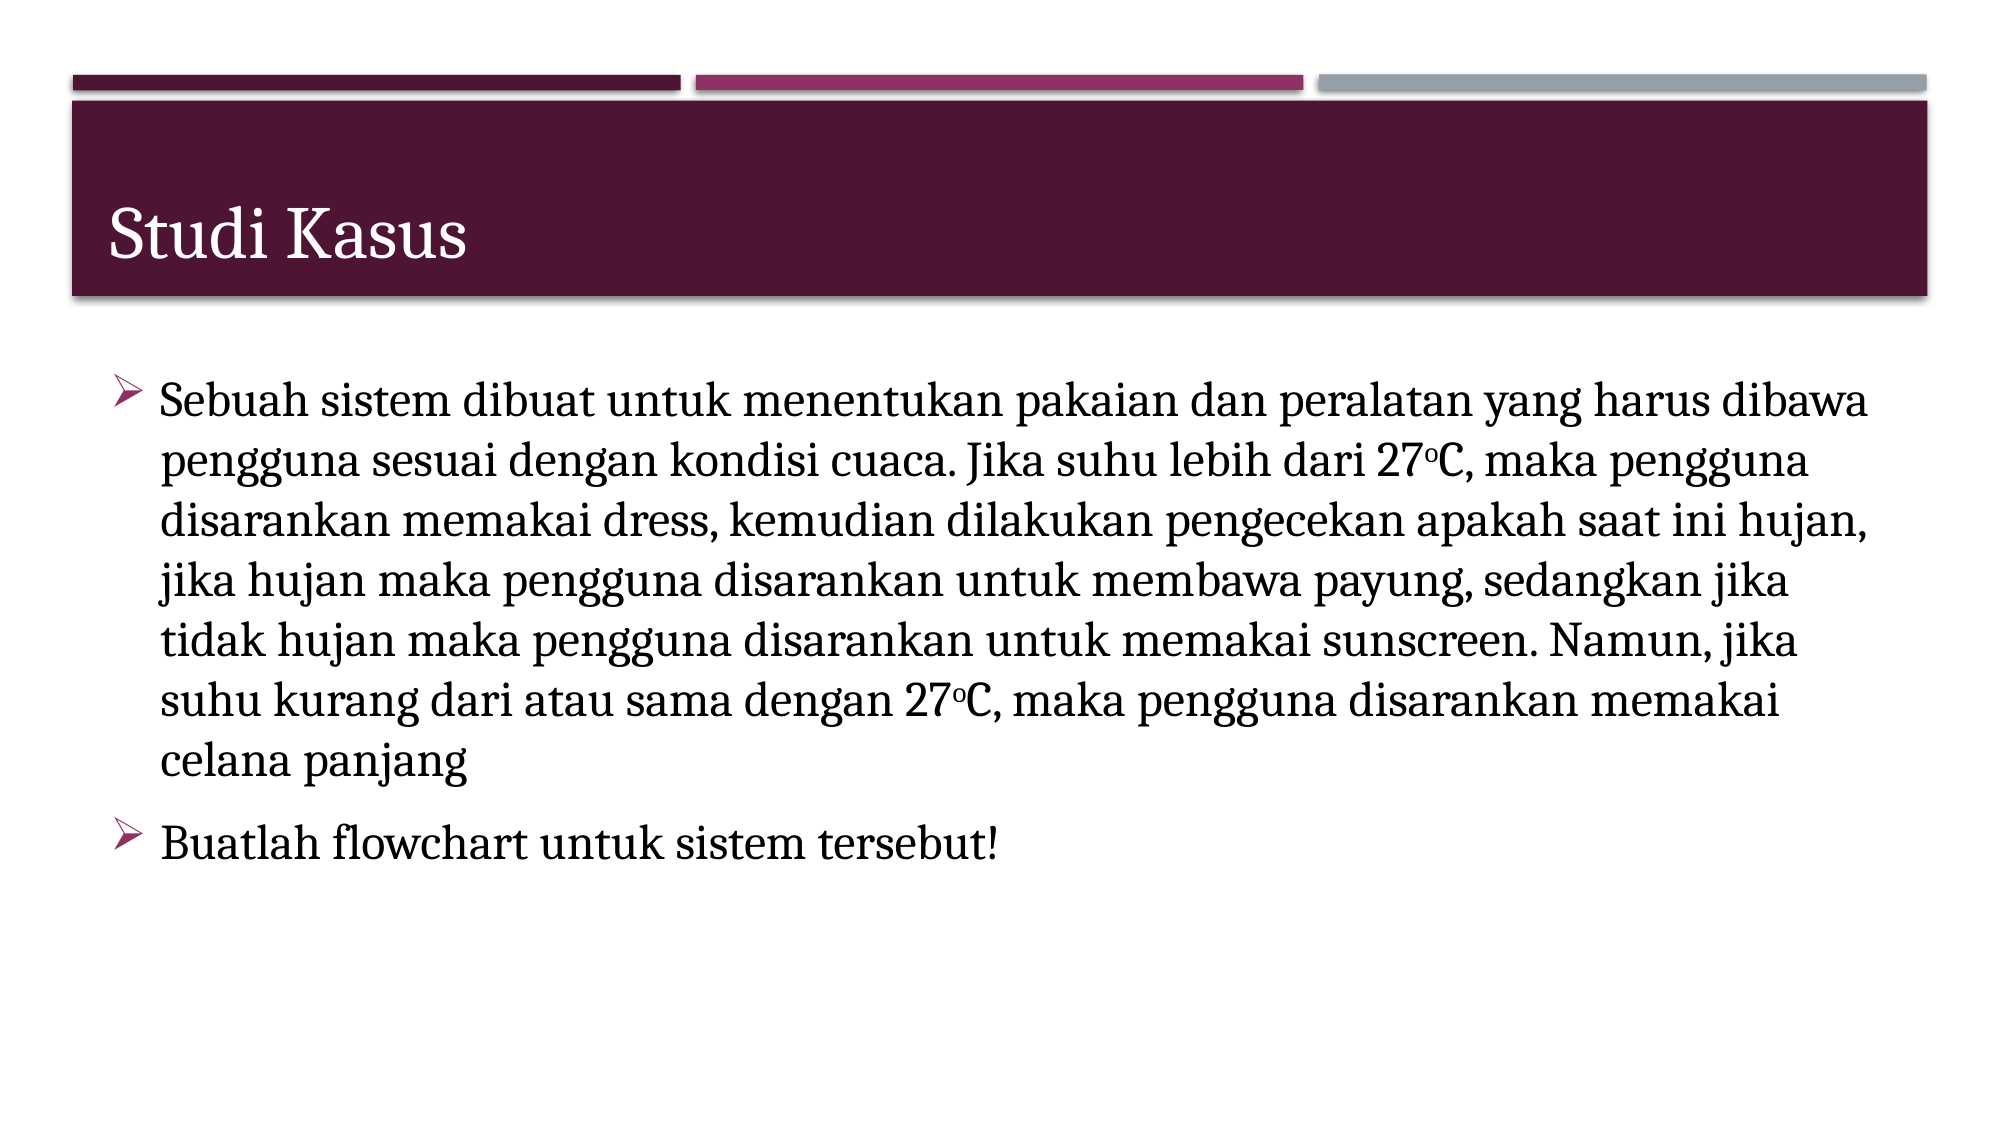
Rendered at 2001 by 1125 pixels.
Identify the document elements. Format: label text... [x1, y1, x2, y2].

title Studi Kasus [95, 115, 1905, 282]
list Sebuah sistem dibuat untuk menentukan pakaian dan peralatan yang harus dibawa pengguna sesuai dengan kondisi cuaca. Jika suhu lebih dari 27oC, maka pengguna disarankan memakai dress, kemudian dilakukan pengecekan apakah saat ini hujan, jika hujan maka pengguna disarankan untuk membawa payung, sedangkan jika tidak hujan maka pengguna disarankan untuk memakai sunscreen. Namun, jika suhu kurang dari atau sama dengan 27oC, maka pengguna disarankan memakai celana panjang Buatlah flowchart untuk sistem tersebut! [95, 357, 1905, 962]
